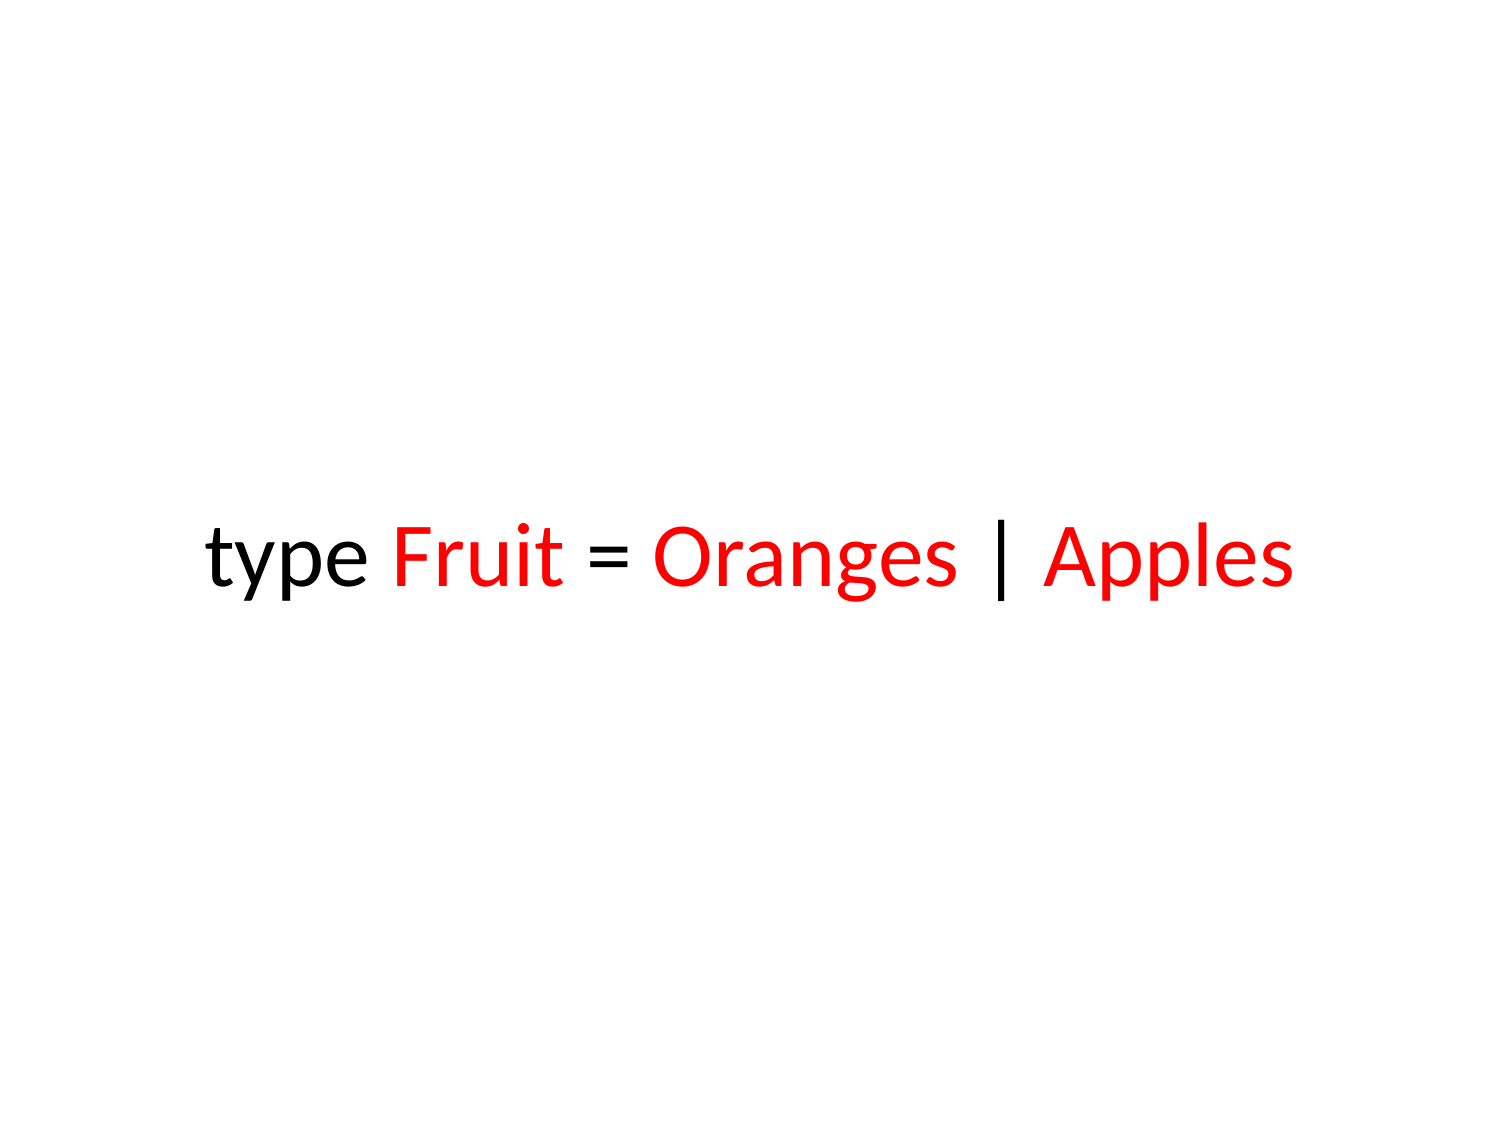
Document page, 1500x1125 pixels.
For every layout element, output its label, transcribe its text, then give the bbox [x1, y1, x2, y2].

title type Fruit = Oranges | Apples [112, 428, 1388, 671]
